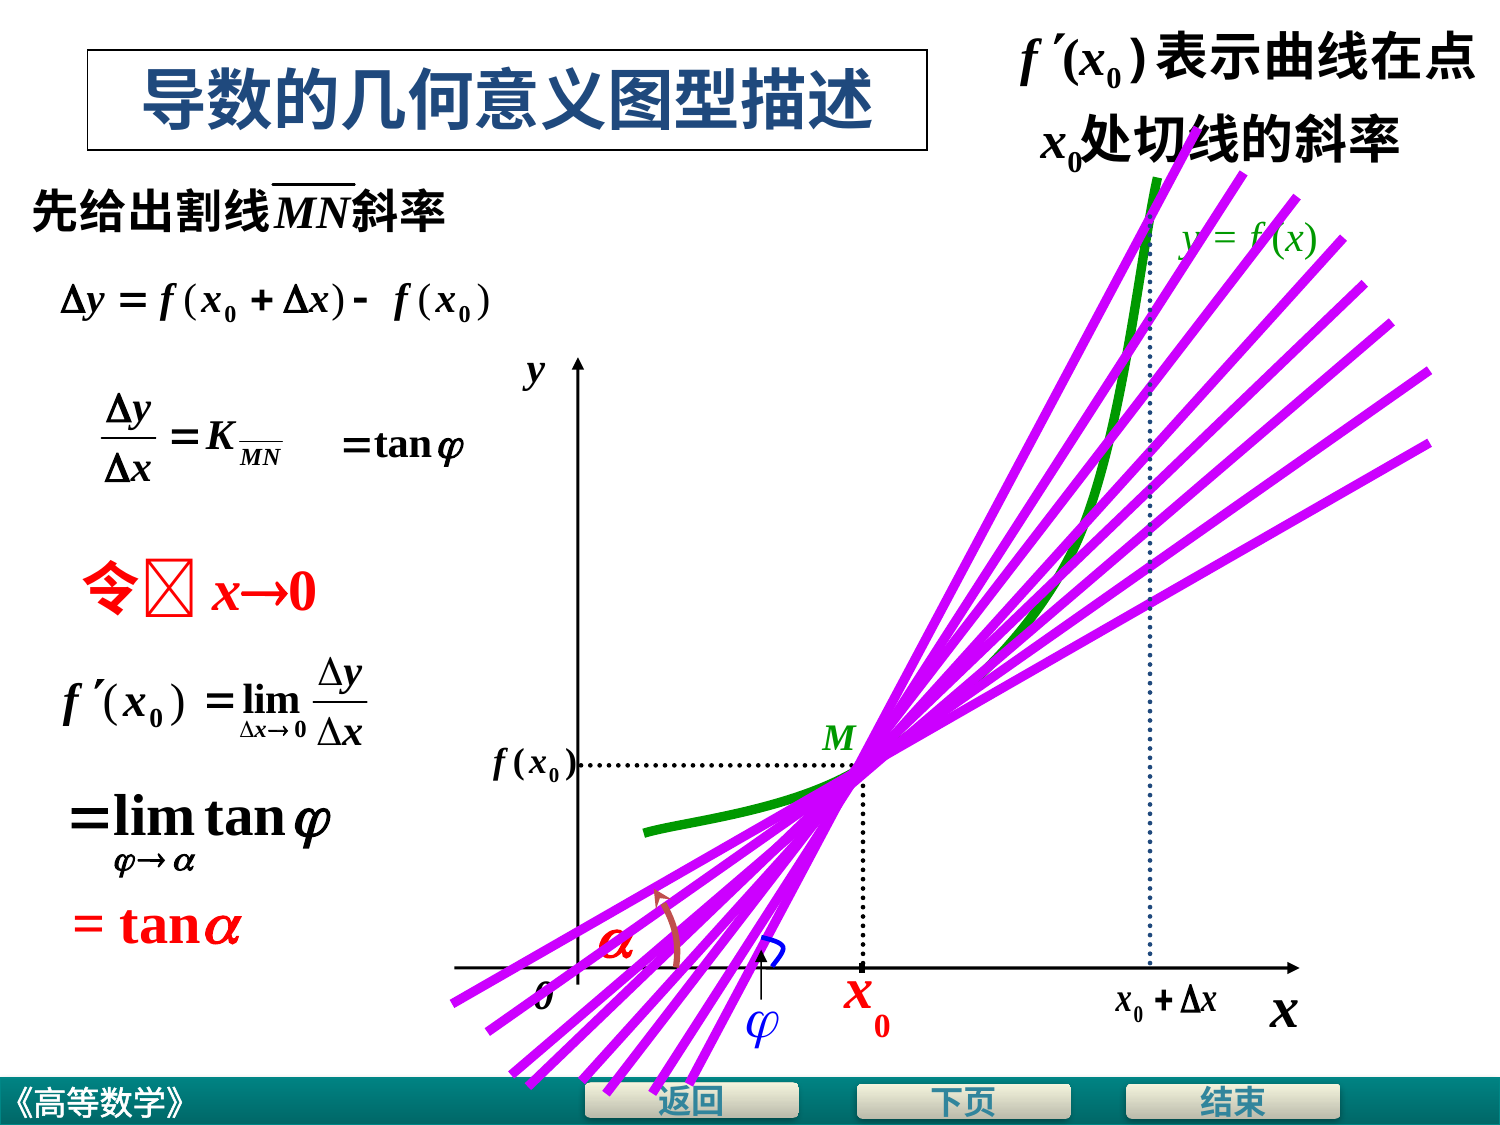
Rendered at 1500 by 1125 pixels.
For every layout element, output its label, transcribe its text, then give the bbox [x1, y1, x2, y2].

text_box [1037, 195, 1154, 331]
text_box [1000, 19, 1487, 186]
text_box y = f (x) [1243, 202, 1333, 268]
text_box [480, 737, 583, 792]
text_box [196, 642, 378, 756]
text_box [454, 332, 1307, 1042]
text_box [333, 422, 472, 476]
text_box y = f (x) [1164, 202, 1224, 268]
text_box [94, 381, 293, 492]
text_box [53, 270, 500, 333]
text_box 导数的几何意义图型描述 [87, 50, 928, 150]
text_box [56, 776, 344, 891]
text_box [738, 936, 788, 1058]
text_box = tan [57, 898, 325, 963]
text_box y = f (x) [1184, 202, 1292, 268]
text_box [1107, 971, 1224, 1033]
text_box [28, 173, 455, 249]
text_box 令x0 [67, 544, 333, 630]
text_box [45, 668, 196, 740]
